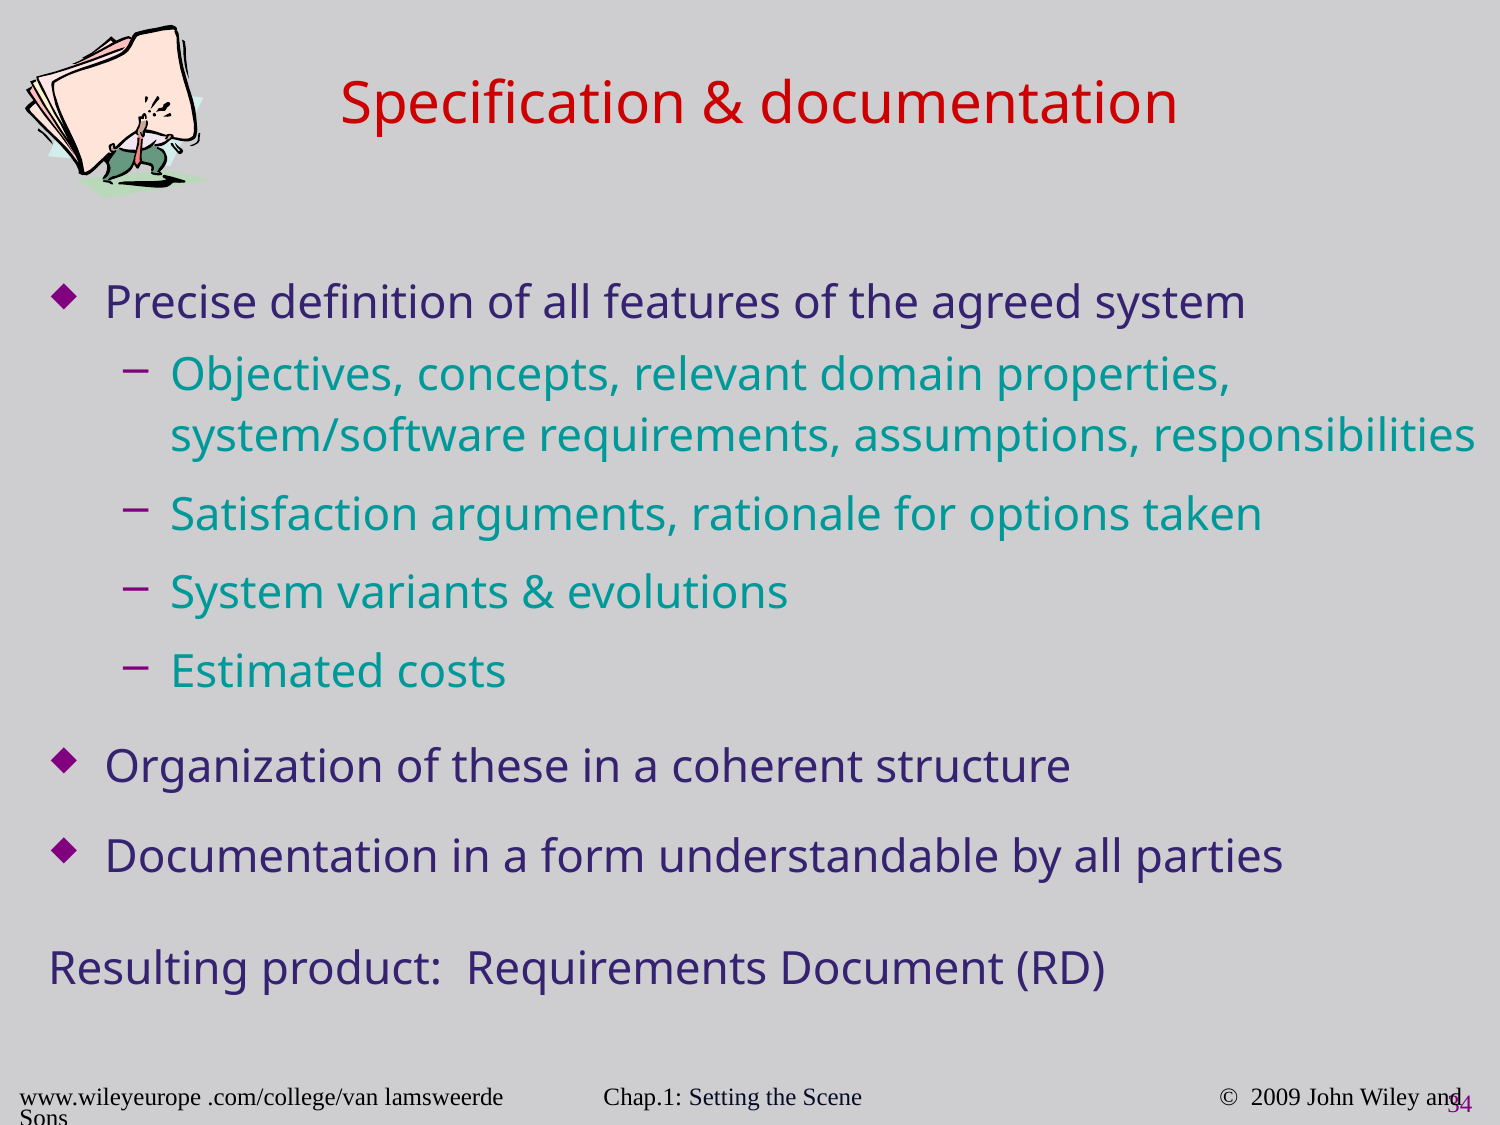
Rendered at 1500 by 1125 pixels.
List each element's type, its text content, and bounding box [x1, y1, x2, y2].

list Precise definition of all features of the agreed system Objectives, concepts, relevant domain properties, system/software requirements, assumptions, responsibilities Satisfaction arguments, rationale for options taken System variants & evolutions Estimated costs Organization of these in a coherent structure Documentation in a form understandable by all parties Resulting product: Requirements Document (RD) [24, 192, 1500, 1063]
title Specification & documentation [216, 37, 1470, 163]
picture [24, 23, 213, 201]
